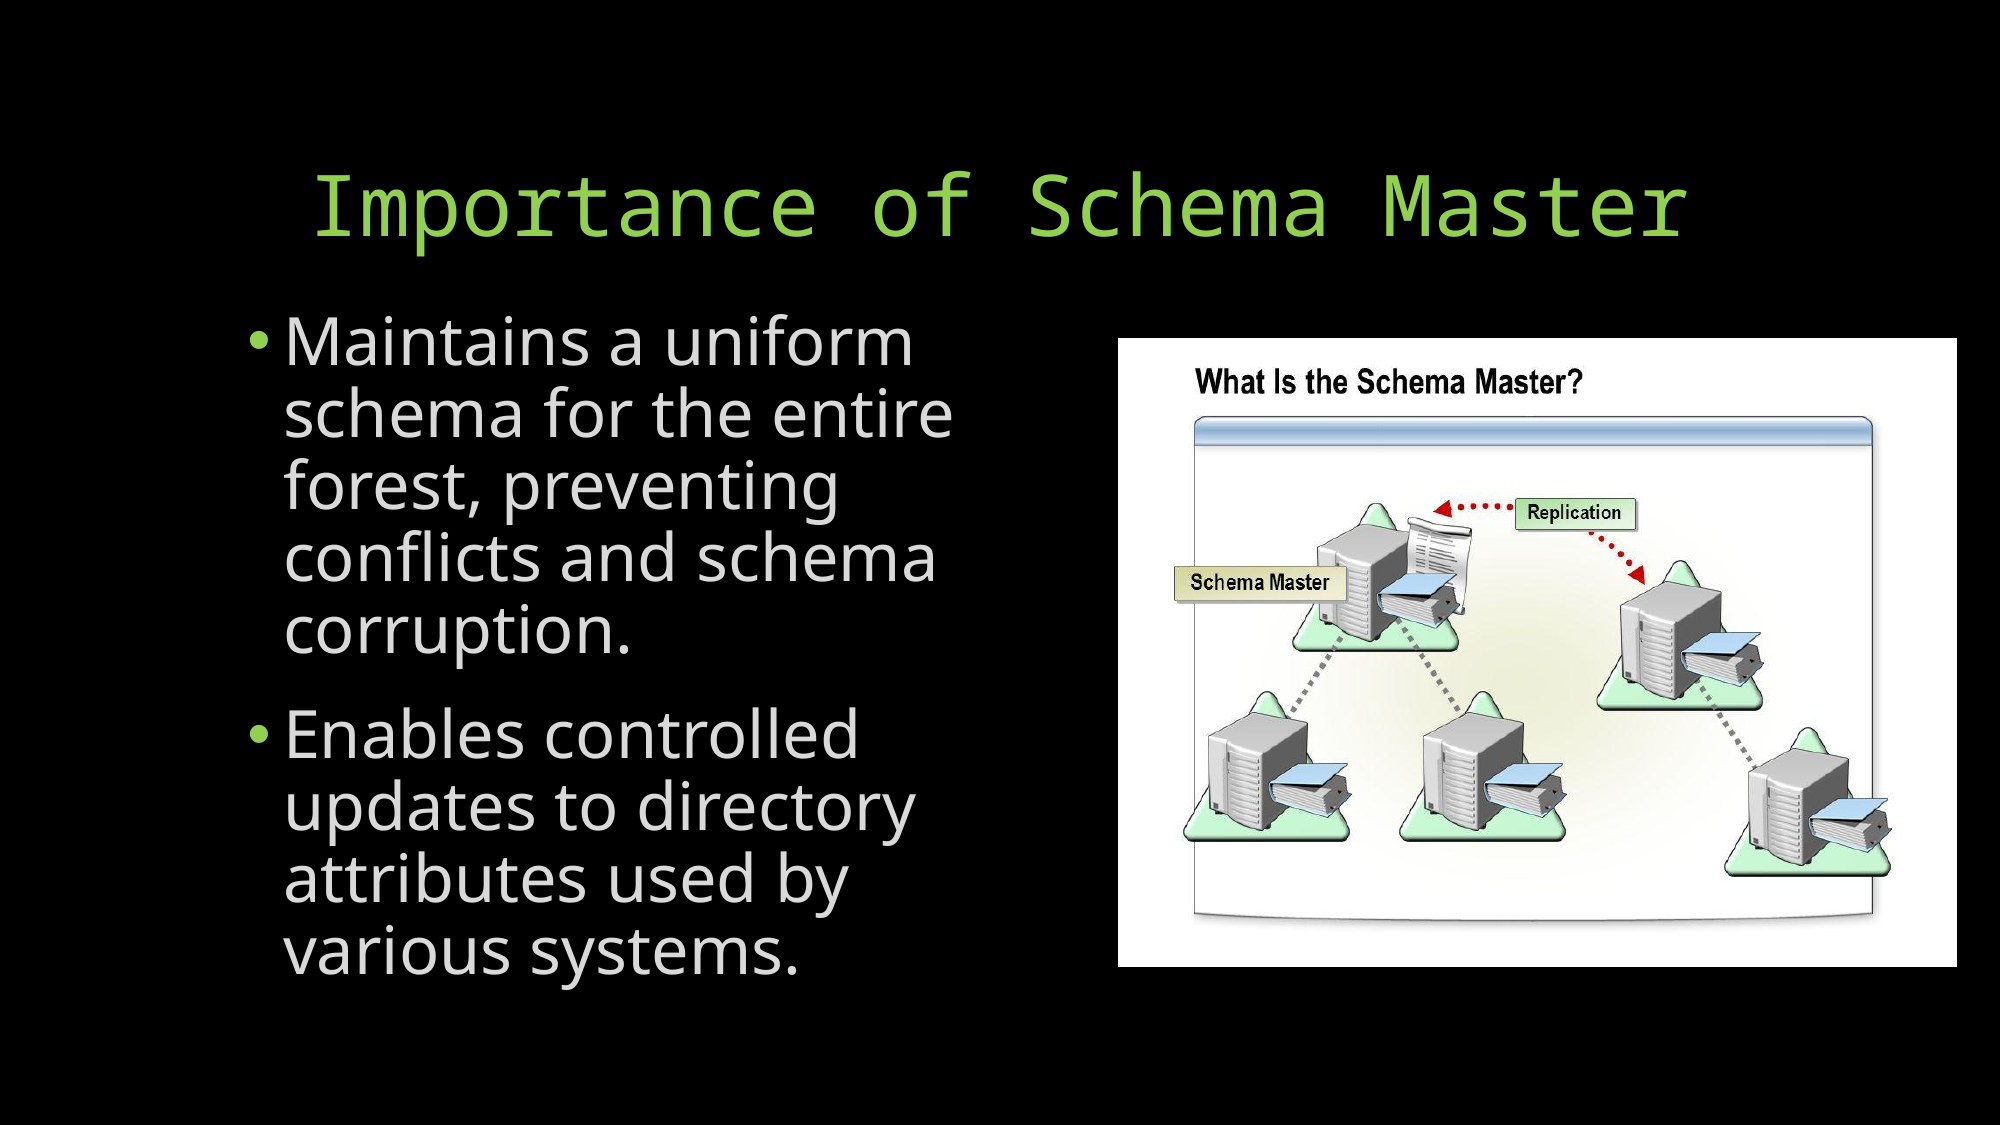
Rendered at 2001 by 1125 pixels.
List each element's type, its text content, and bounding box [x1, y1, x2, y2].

picture [1118, 337, 1957, 967]
title Importance of Schema Master [249, 75, 1750, 263]
list Maintains a uniform schema for the entire forest, preventing conflicts and schema corruption. Enables controlled updates to directory attributes used by various systems. [232, 299, 1071, 1000]
